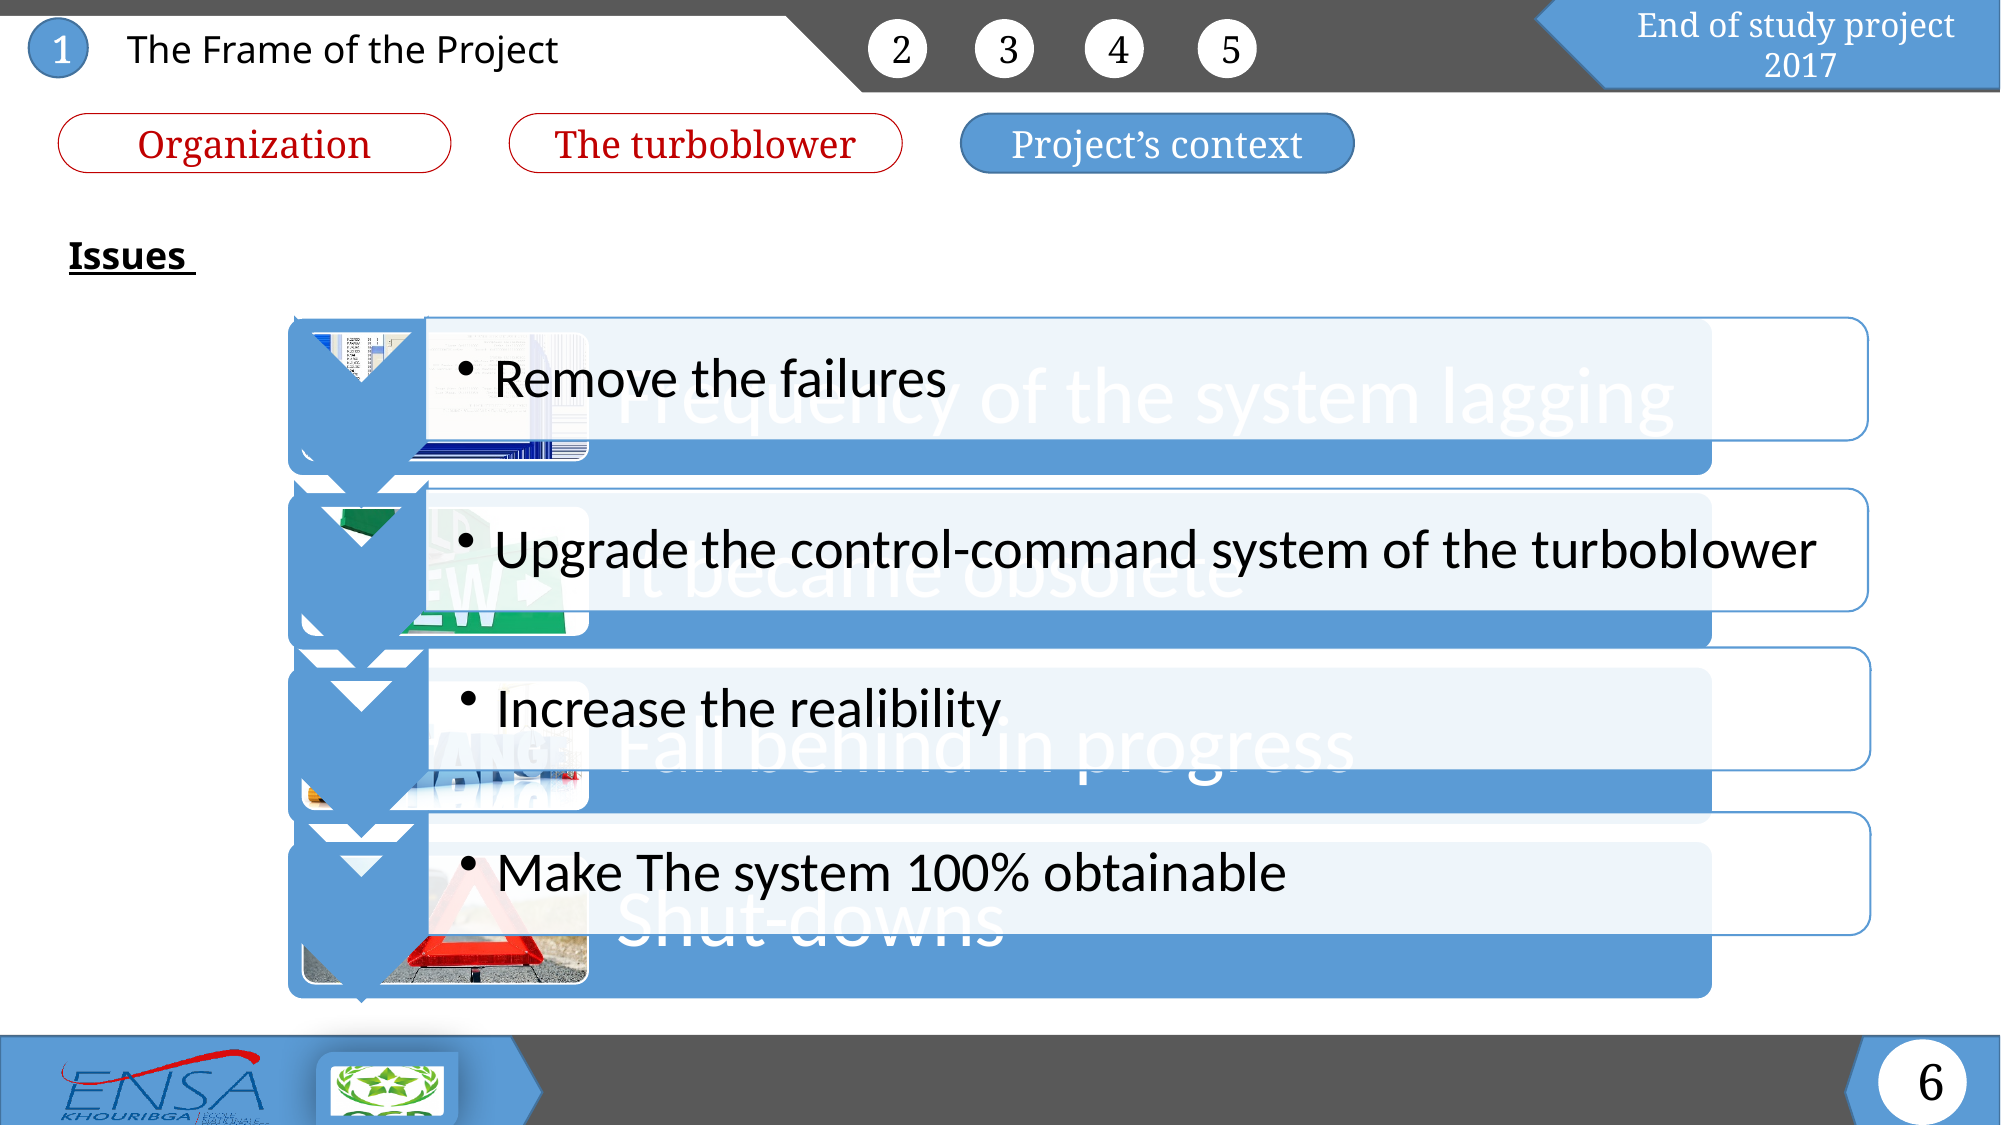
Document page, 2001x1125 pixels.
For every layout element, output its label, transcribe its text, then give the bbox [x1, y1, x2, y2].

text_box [286, 317, 295, 1000]
text_box 6 [1902, 1042, 1961, 1118]
picture [48, 1047, 272, 1125]
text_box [295, 317, 1871, 1002]
picture [331, 1067, 443, 1115]
text_box Issues [53, 224, 899, 285]
